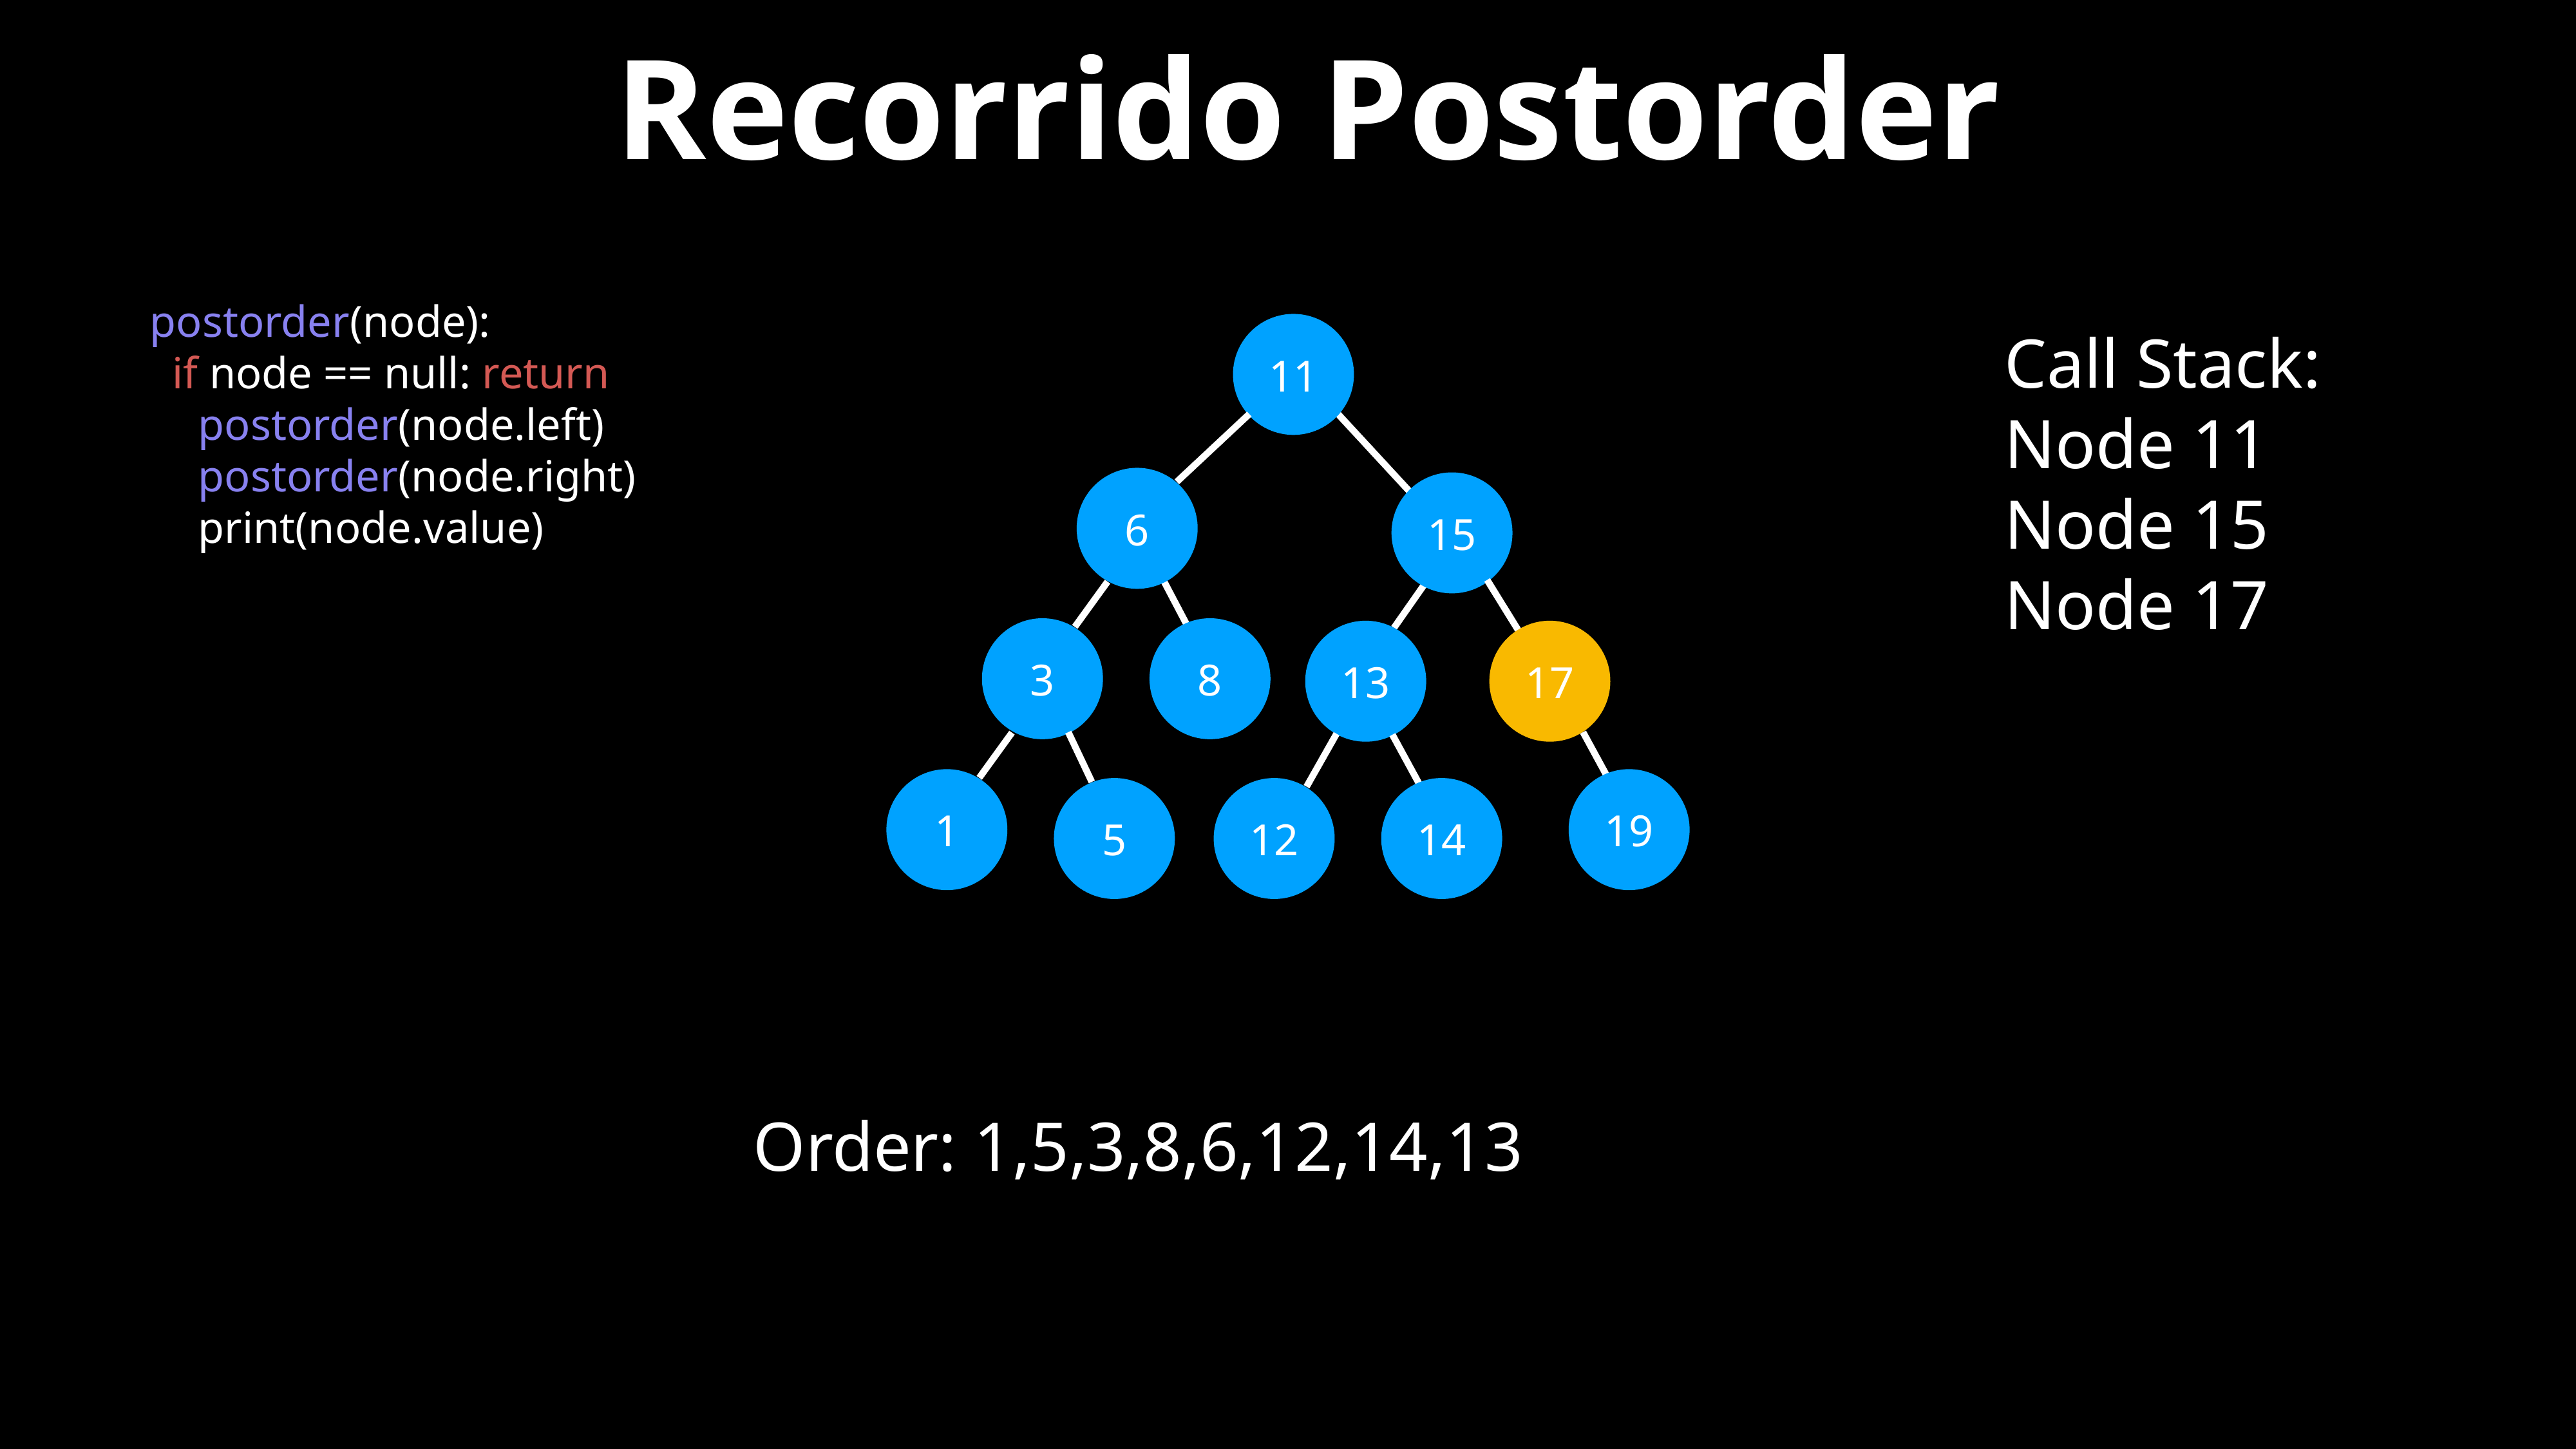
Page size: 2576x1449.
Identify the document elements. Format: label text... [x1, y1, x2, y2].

title Recorrido Postorder [373, 13, 2244, 196]
text_box Call Stack: Node 11 Node 15 Node 17 [1996, 313, 2329, 650]
text_box postorder(node): if node == null: return postorder(node.left) postorder(node.right) print(node.value) [142, 286, 868, 559]
text_box Order: 1,5,3,8,6,12,14,13 [746, 1096, 1532, 1193]
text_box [886, 314, 1690, 900]
